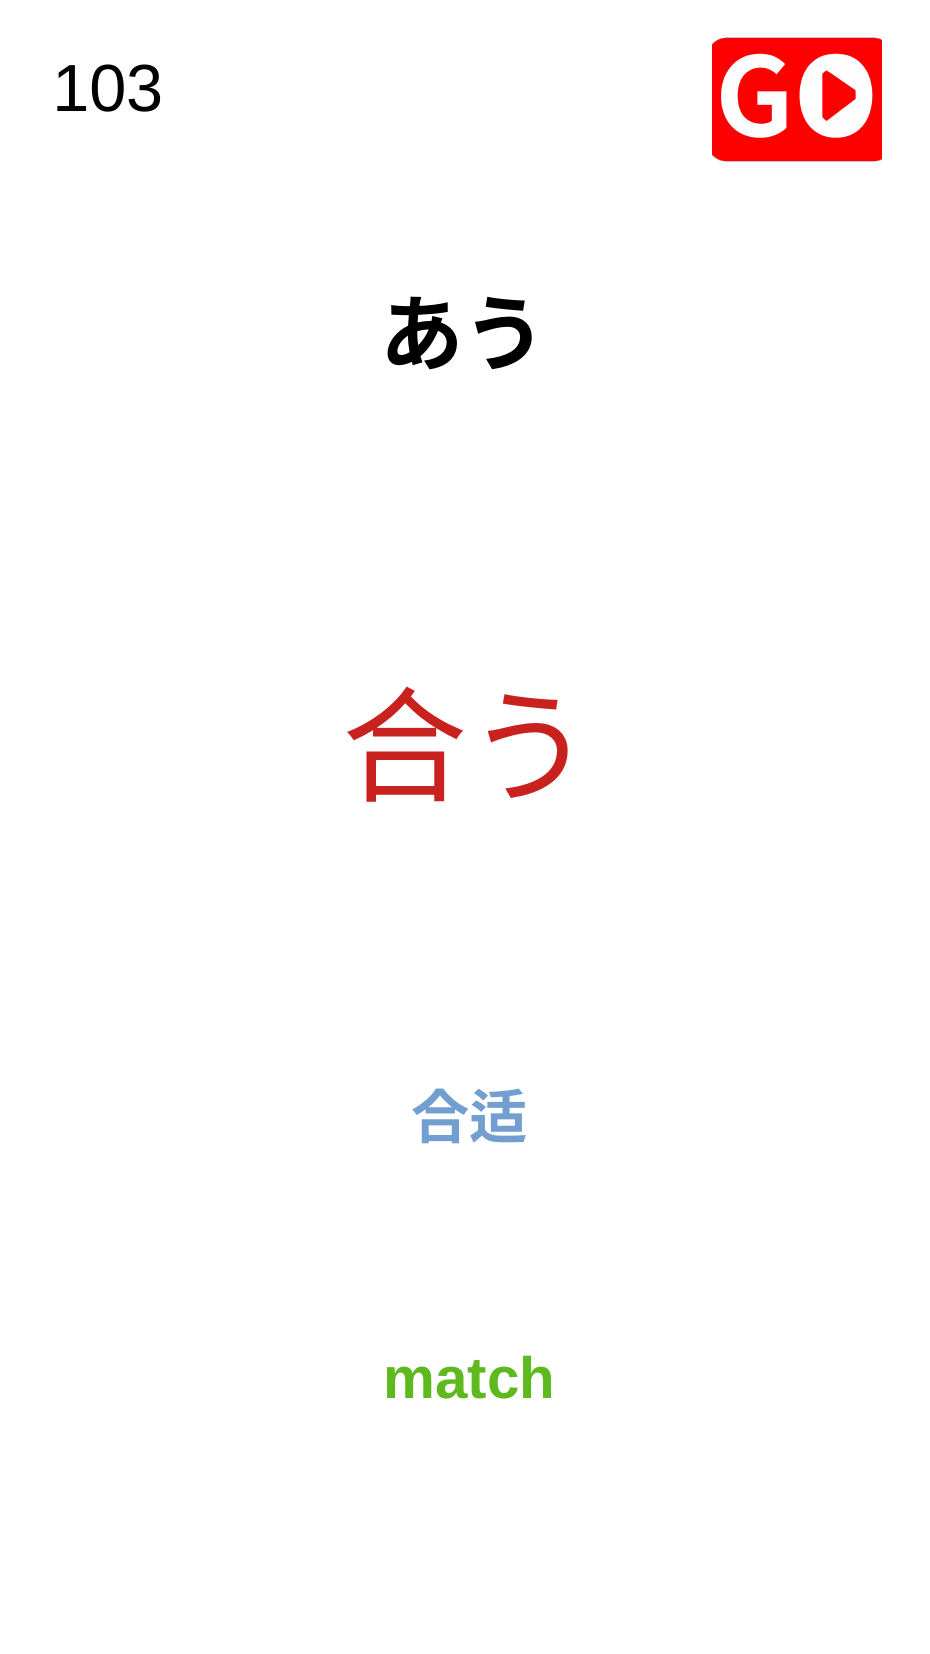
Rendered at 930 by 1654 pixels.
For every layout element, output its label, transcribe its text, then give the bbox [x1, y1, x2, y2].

text_box 合う [37, 668, 898, 816]
text_box 合适 [39, 1041, 900, 1189]
picture [712, 37, 882, 162]
text_box match [39, 1301, 900, 1450]
text_box あう [33, 257, 894, 405]
text_box 103 [37, 37, 710, 132]
